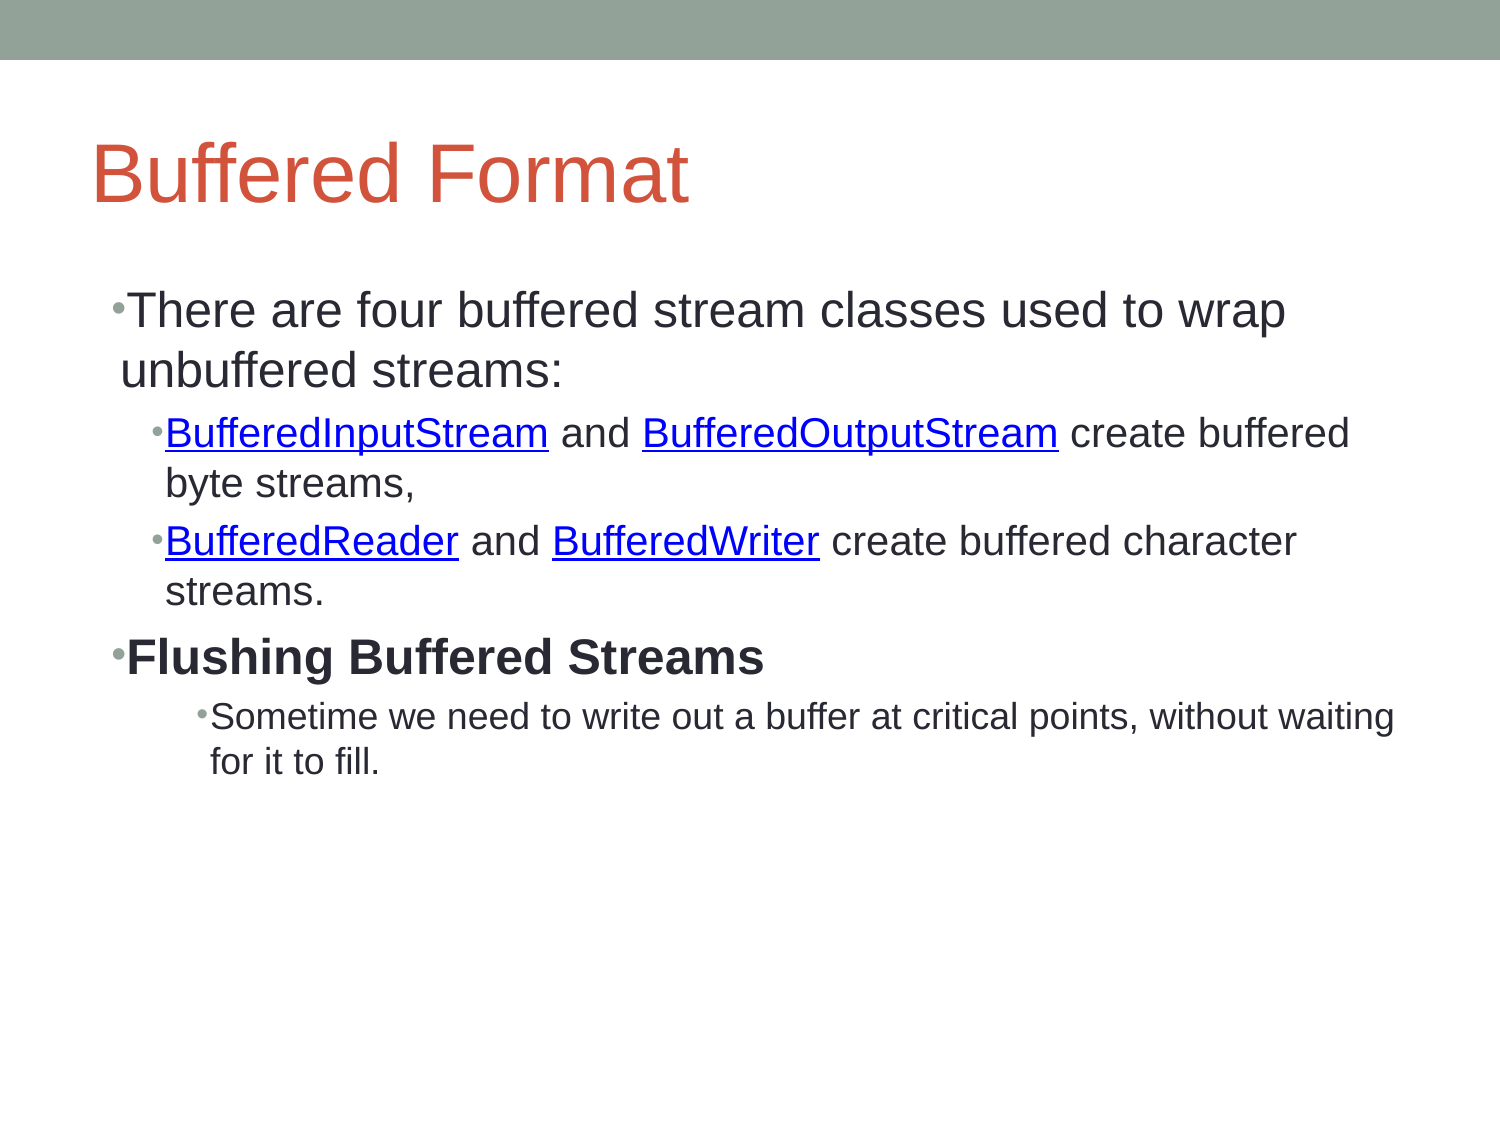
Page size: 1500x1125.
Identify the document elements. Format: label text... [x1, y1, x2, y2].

title Buffered Format [75, 87, 1425, 250]
list There are four buffered stream classes used to wrap unbuffered streams: BufferedInputStream and BufferedOutputStream create buffered byte streams, BufferedReader and BufferedWriter create buffered character streams. Flushing Buffered Streams Sometime we need to write out a buffer at critical points, without waiting for it to fill. [75, 262, 1425, 1063]
